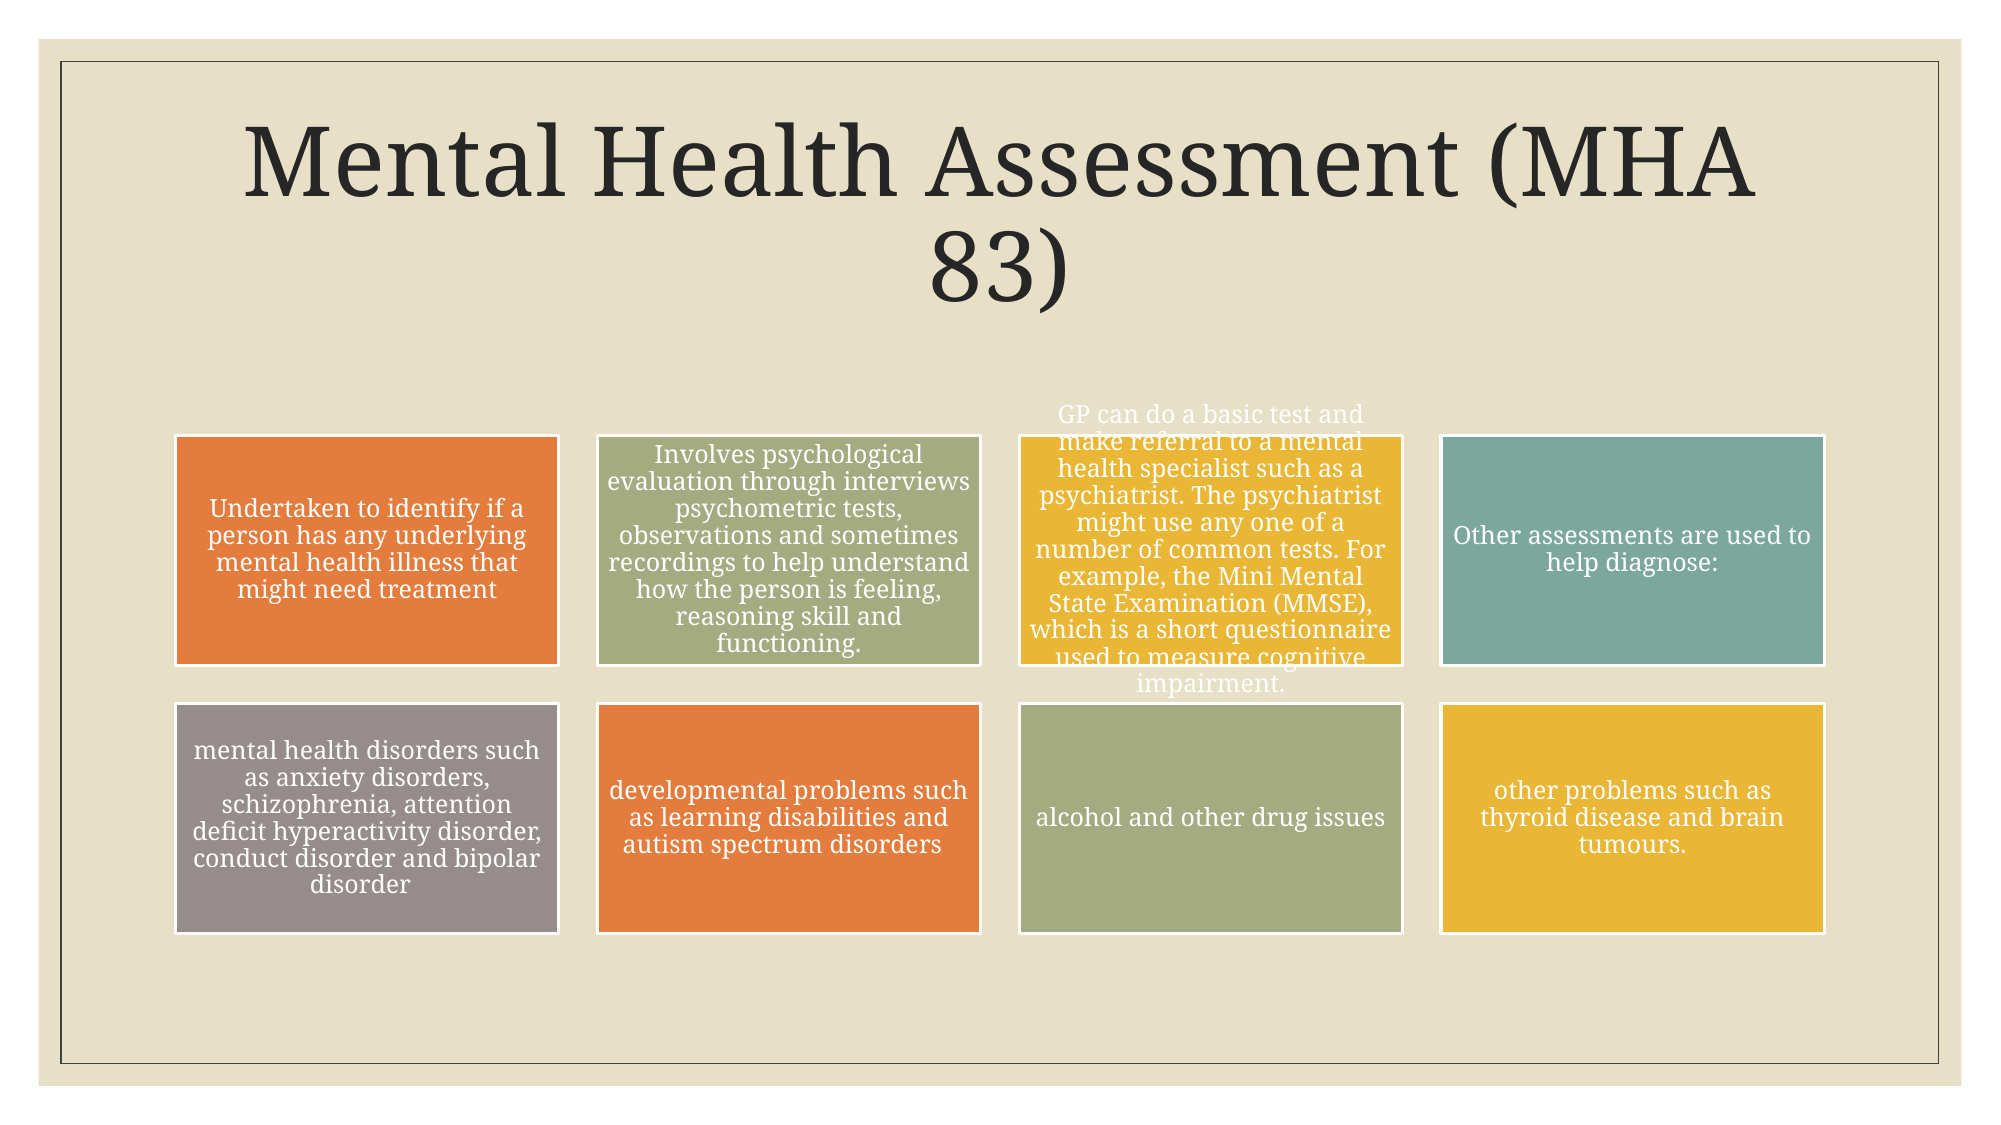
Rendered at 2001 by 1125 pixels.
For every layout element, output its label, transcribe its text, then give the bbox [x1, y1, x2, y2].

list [174, 378, 1825, 991]
title Mental Health Assessment (MHA 83) [174, 105, 1825, 331]
